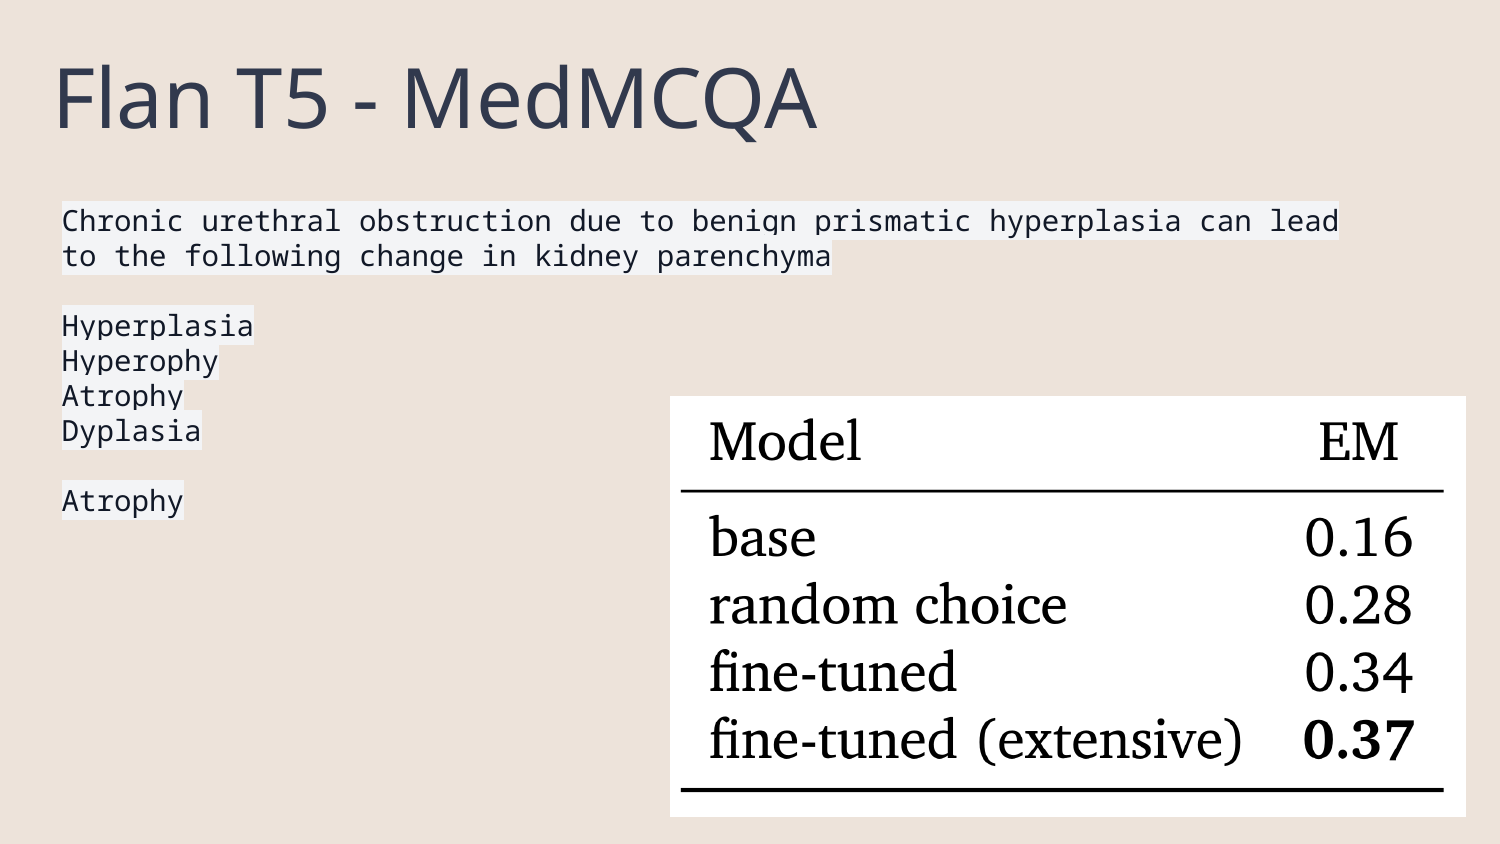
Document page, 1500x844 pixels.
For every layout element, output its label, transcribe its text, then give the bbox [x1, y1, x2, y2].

text_box Flan T5 - MedMCQA [37, 30, 1065, 155]
text_box Chronic urethral obstruction due to benign prismatic hyperplasia can lead to the following change in kidney parenchyma Hyperplasia Hyperophy Atrophy Dyplasia Atrophy [46, 187, 1393, 673]
picture [670, 395, 1467, 817]
